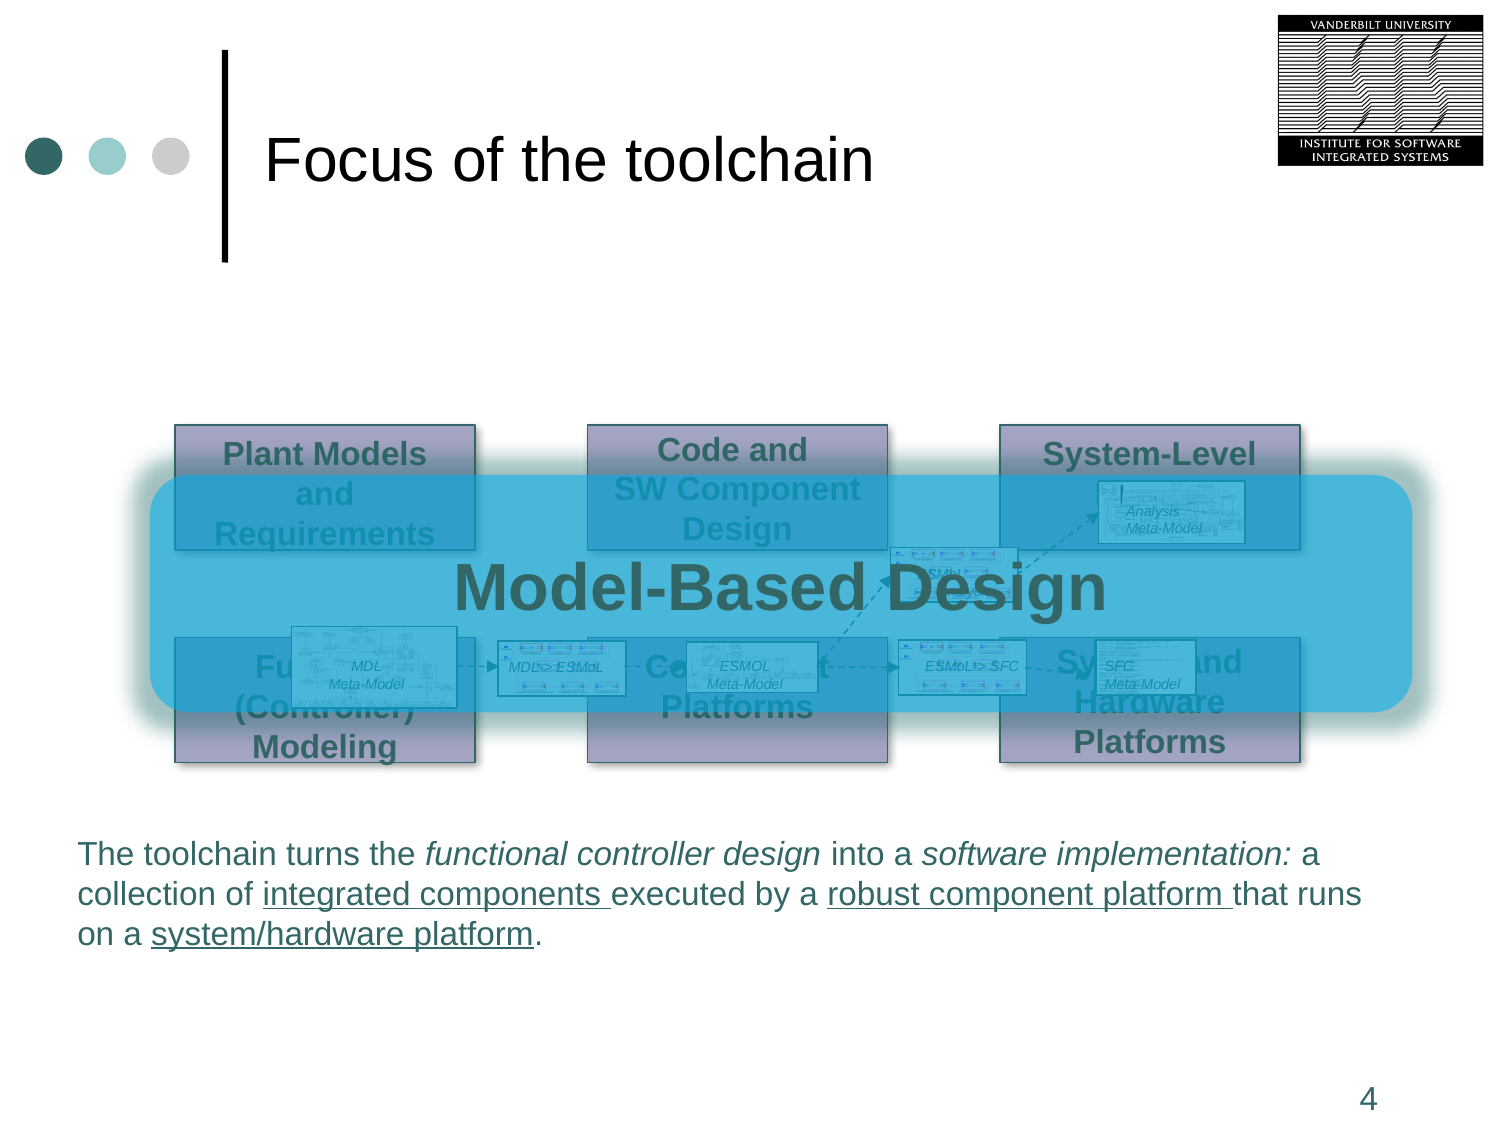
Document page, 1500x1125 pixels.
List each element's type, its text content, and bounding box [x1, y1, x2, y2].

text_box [174, 722, 476, 763]
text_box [587, 424, 888, 473]
text_box The toolchain turns the functional controller design into a software implementation: a collection of integrated components executed by a robust component platform that runs on a system/hardware platform. [62, 824, 1388, 960]
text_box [999, 722, 1301, 763]
title Focus of the toolchain [249, 30, 1463, 282]
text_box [999, 424, 1301, 473]
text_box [174, 424, 476, 473]
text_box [149, 474, 1413, 713]
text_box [587, 722, 888, 763]
picture [1275, 12, 1487, 169]
